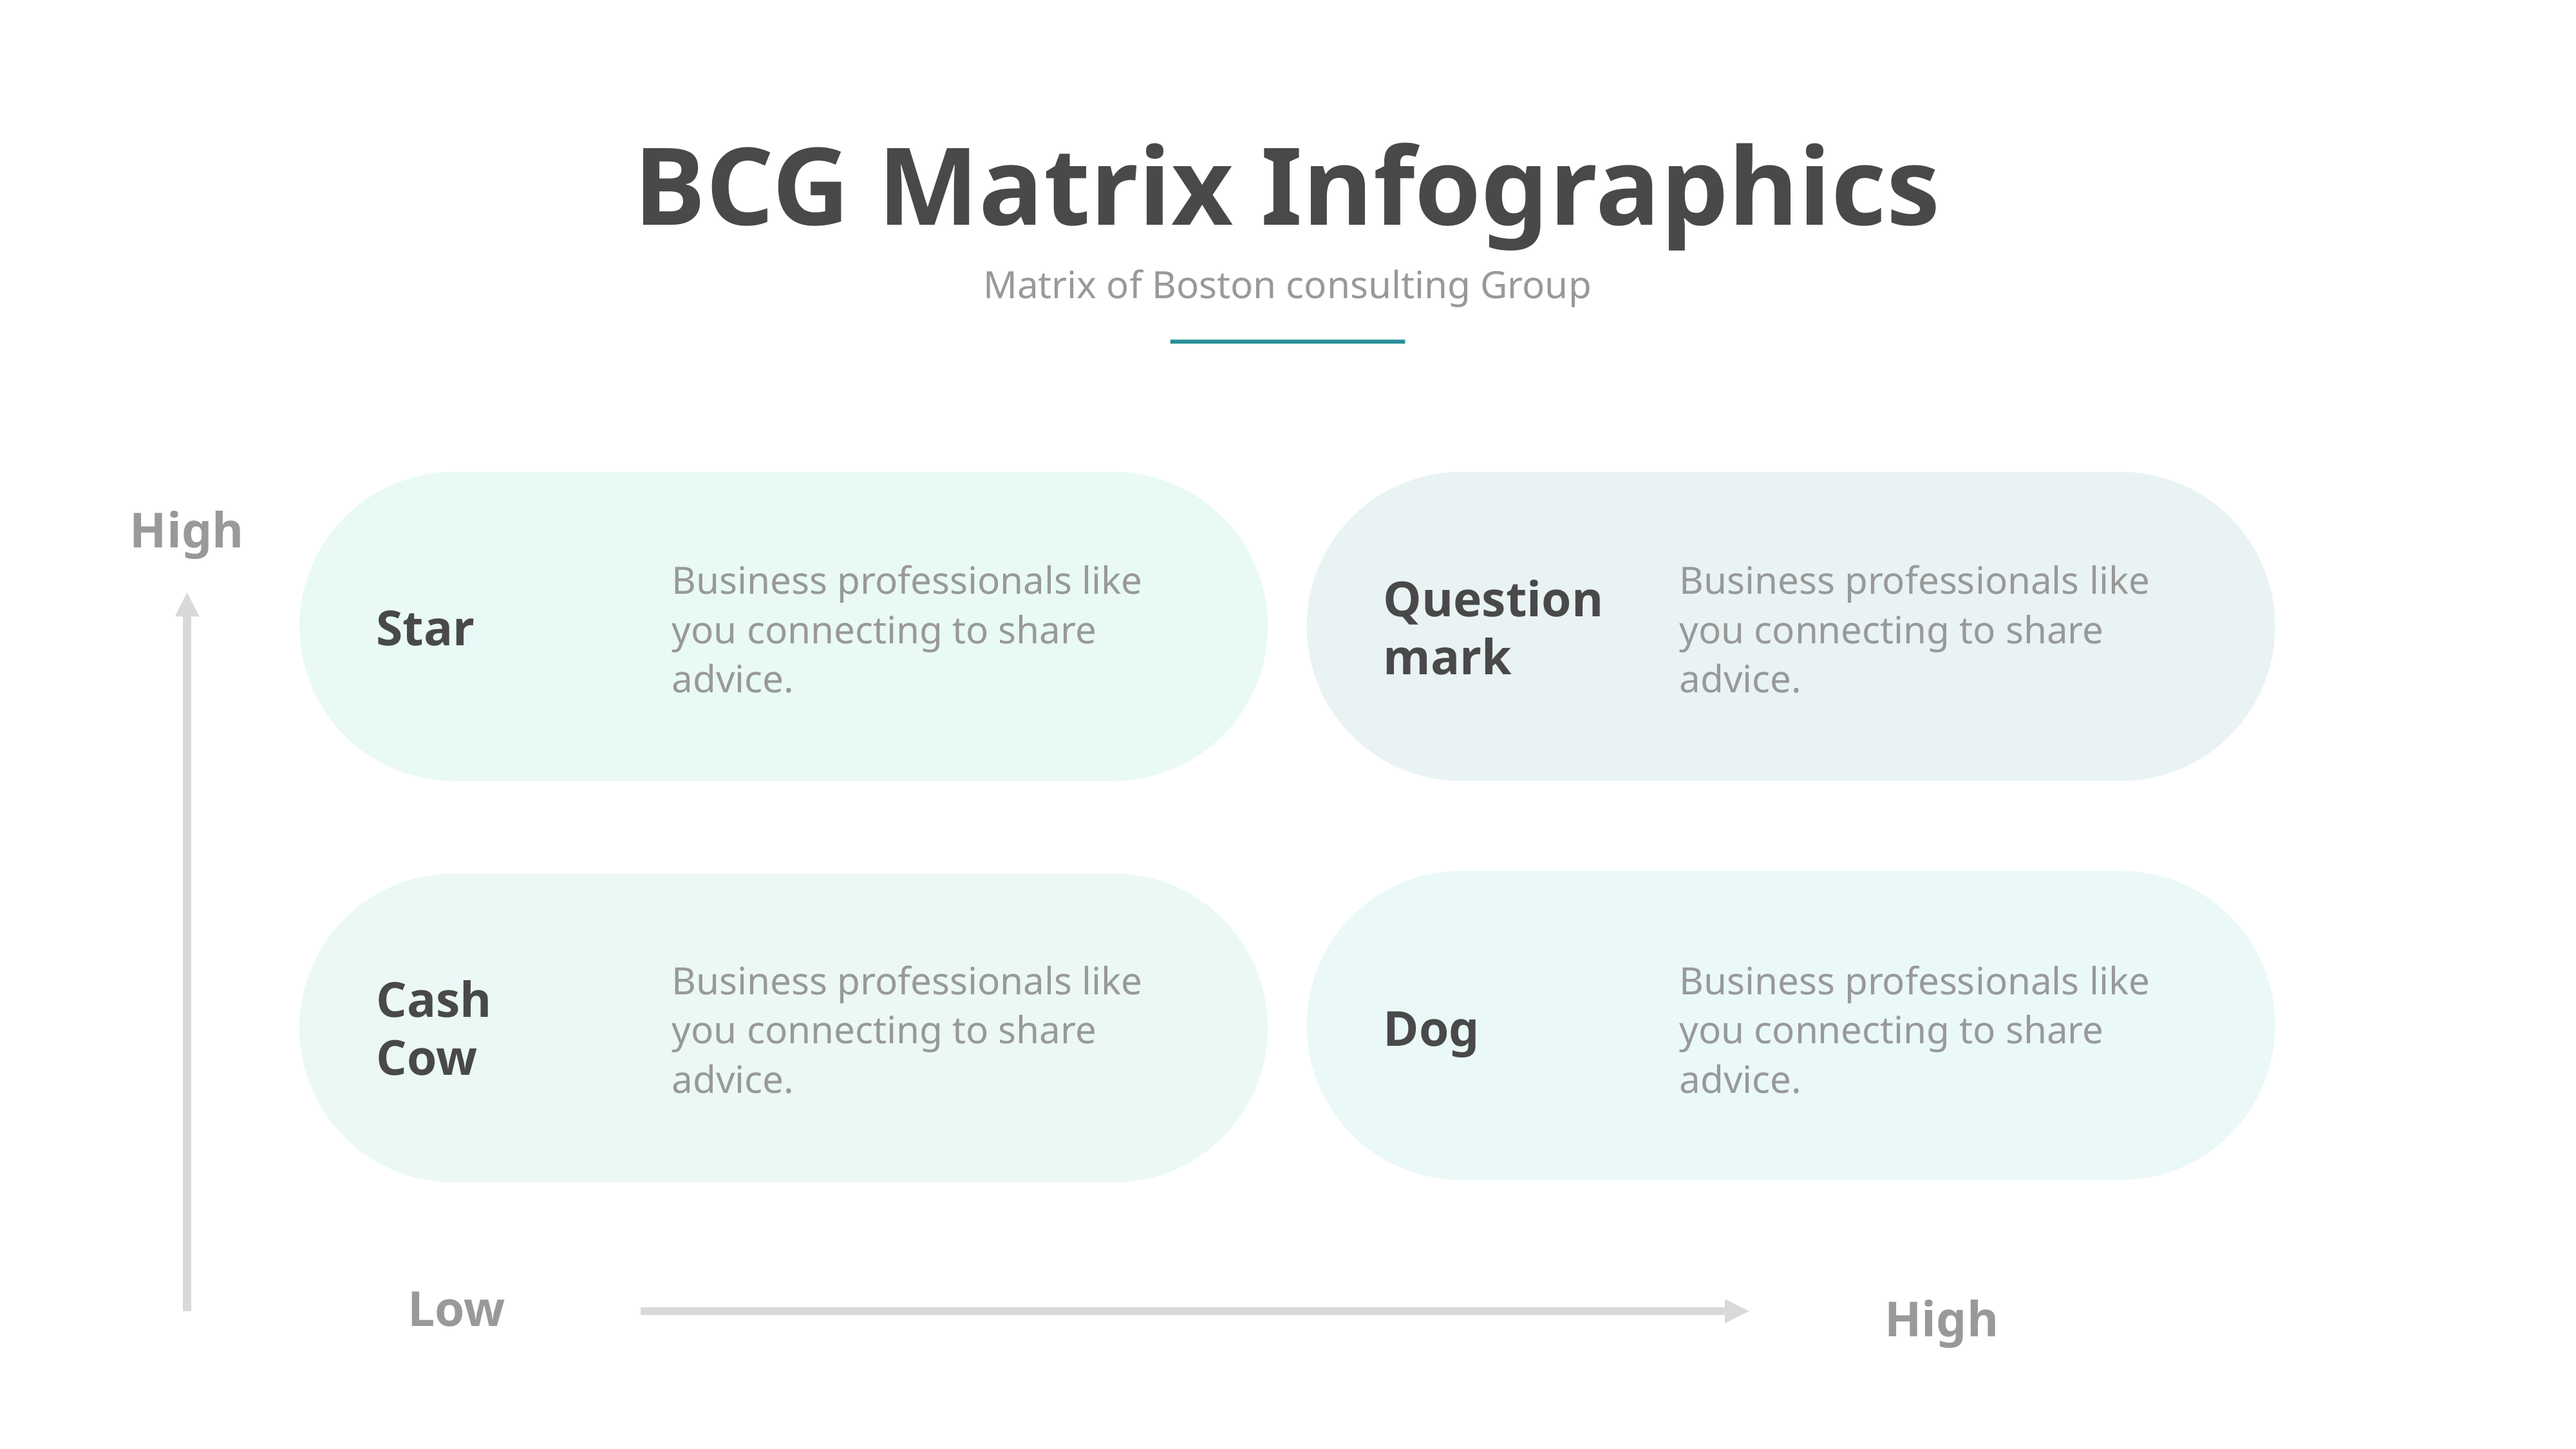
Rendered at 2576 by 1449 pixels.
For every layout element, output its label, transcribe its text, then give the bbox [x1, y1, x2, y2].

text_box [299, 873, 1269, 1184]
text_box High [97, 495, 277, 562]
text_box Matrix of Boston consulting Group [825, 256, 1749, 311]
text_box Business professionals like you connecting to share advice. [663, 547, 1214, 705]
text_box [299, 471, 1269, 782]
text_box Business professionals like you connecting to share advice. [663, 948, 1214, 1106]
text_box Low [366, 1273, 547, 1341]
text_box Business professionals like you connecting to share advice. [1669, 547, 2221, 705]
text_box Star [366, 592, 686, 661]
text_box Question mark [1374, 564, 1693, 690]
text_box Cash Cow [366, 964, 686, 1090]
text_box [1306, 471, 2276, 782]
text_box High [1852, 1283, 2032, 1352]
text_box BCG Matrix Infographics [624, 113, 1951, 252]
text_box Dog [1374, 993, 1693, 1061]
text_box [1170, 339, 1406, 345]
text_box [1306, 870, 2276, 1181]
text_box Business professionals like you connecting to share advice. [1669, 948, 2221, 1106]
